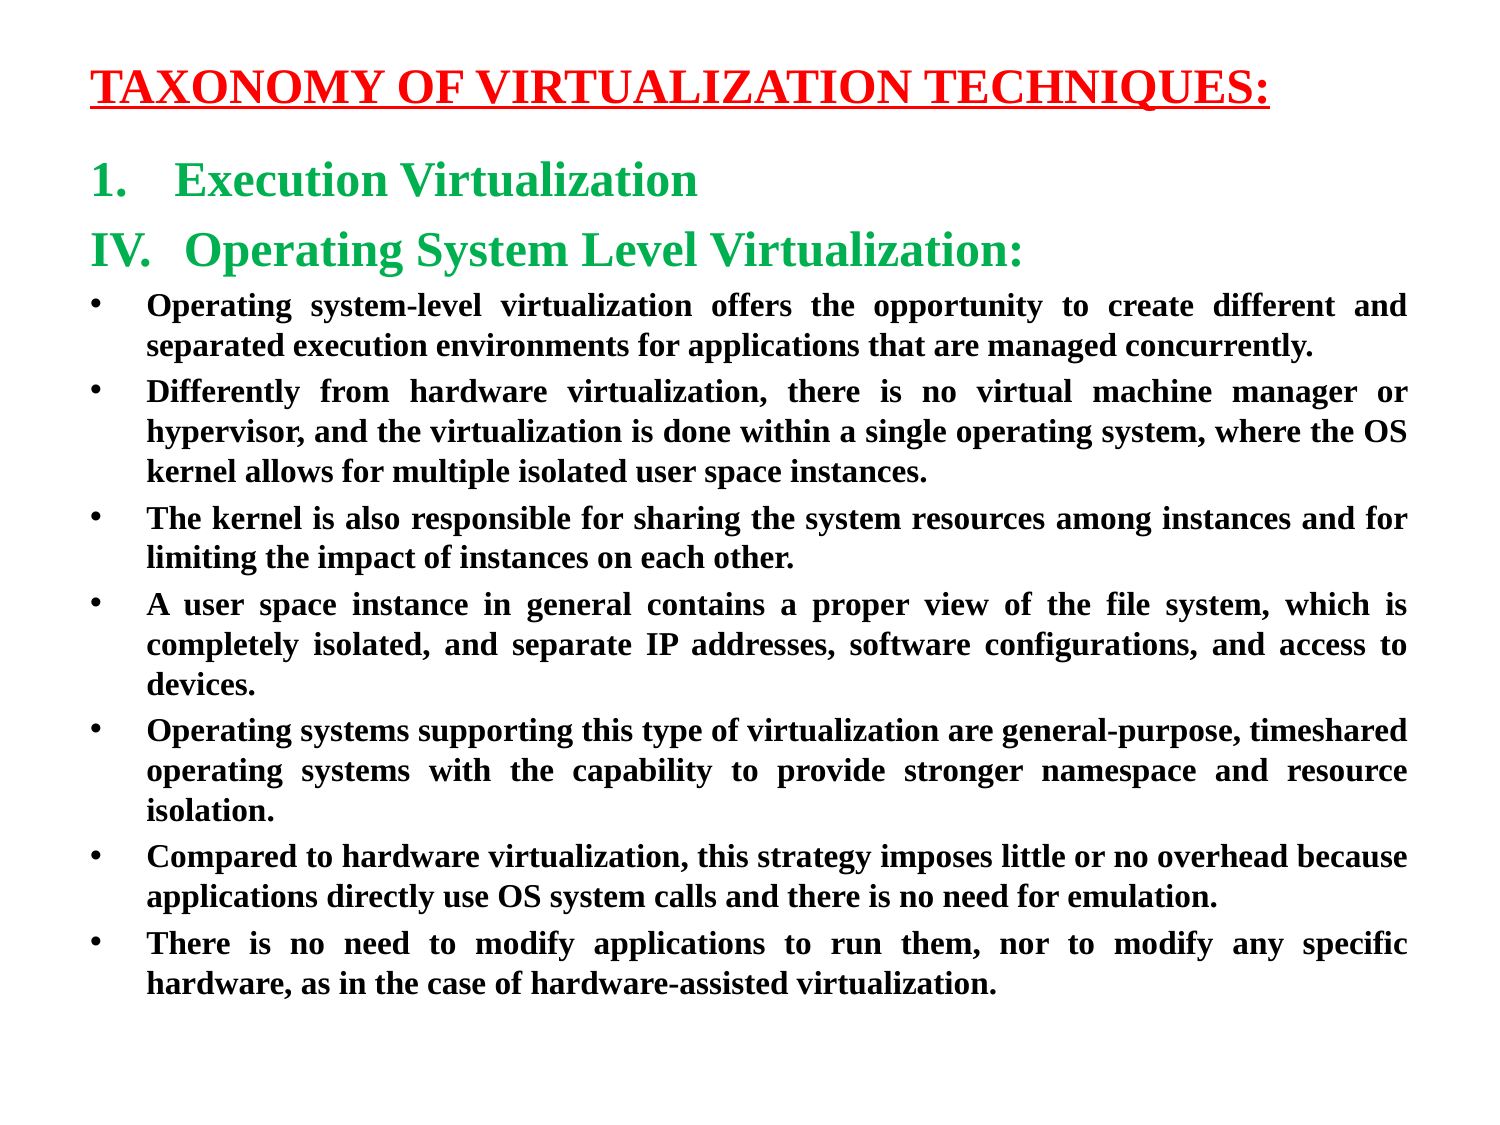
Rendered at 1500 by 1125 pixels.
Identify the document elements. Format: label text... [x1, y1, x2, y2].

list Execution Virtualization Operating System Level Virtualization: Operating system-level virtualization offers the opportunity to create different and separated execution environments for applications that are managed concurrently. Differently from hardware virtualization, there is no virtual machine manager or hypervisor, and the virtualization is done within a single operating system, where the OS kernel allows for multiple isolated user space instances. The kernel is also responsible for sharing the system resources among instances and for limiting the impact of instances on each other. A user space instance in general contains a proper view of the file system, which is completely isolated, and separate IP addresses, software configurations, and access to devices. Operating systems supporting this type of virtualization are general-purpose, timeshared operating systems with the capability to provide stronger namespace and resource isolation. Compared to hardware virtualization, this strategy imposes little or no overhead because applications directly use OS system calls and there is no need for emulation. There is no need to modify applications to run them, nor to modify any specific hardware, as in the case of hardware-assisted virtualization. [75, 139, 1425, 1050]
title TAXONOMY OF VIRTUALIZATION TECHNIQUES: [75, 24, 1425, 139]
